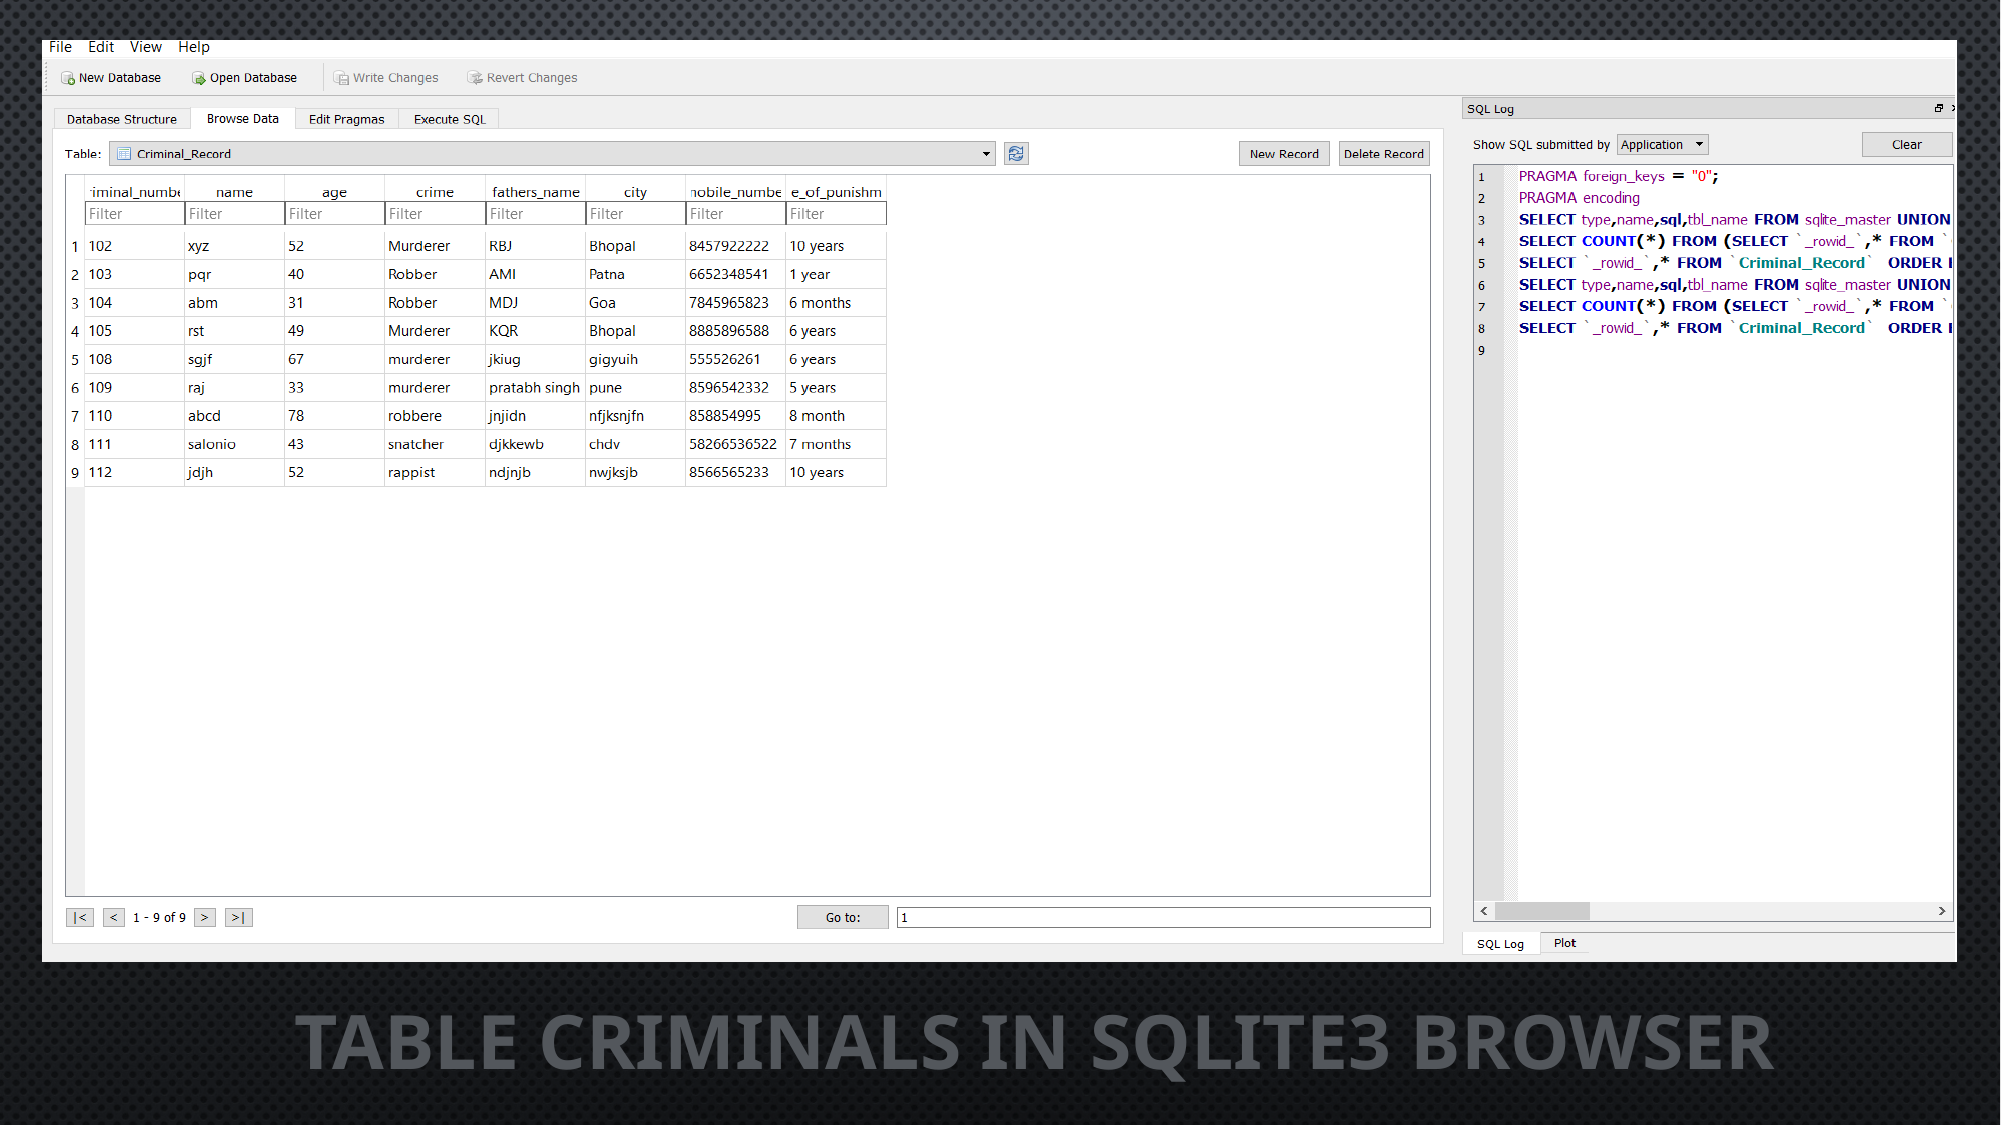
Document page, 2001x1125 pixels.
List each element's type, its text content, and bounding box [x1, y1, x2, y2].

text_box TABLE CRIMINALS IN SQLITE3 BROWSER [0, 987, 2000, 1093]
picture [42, 40, 1958, 962]
